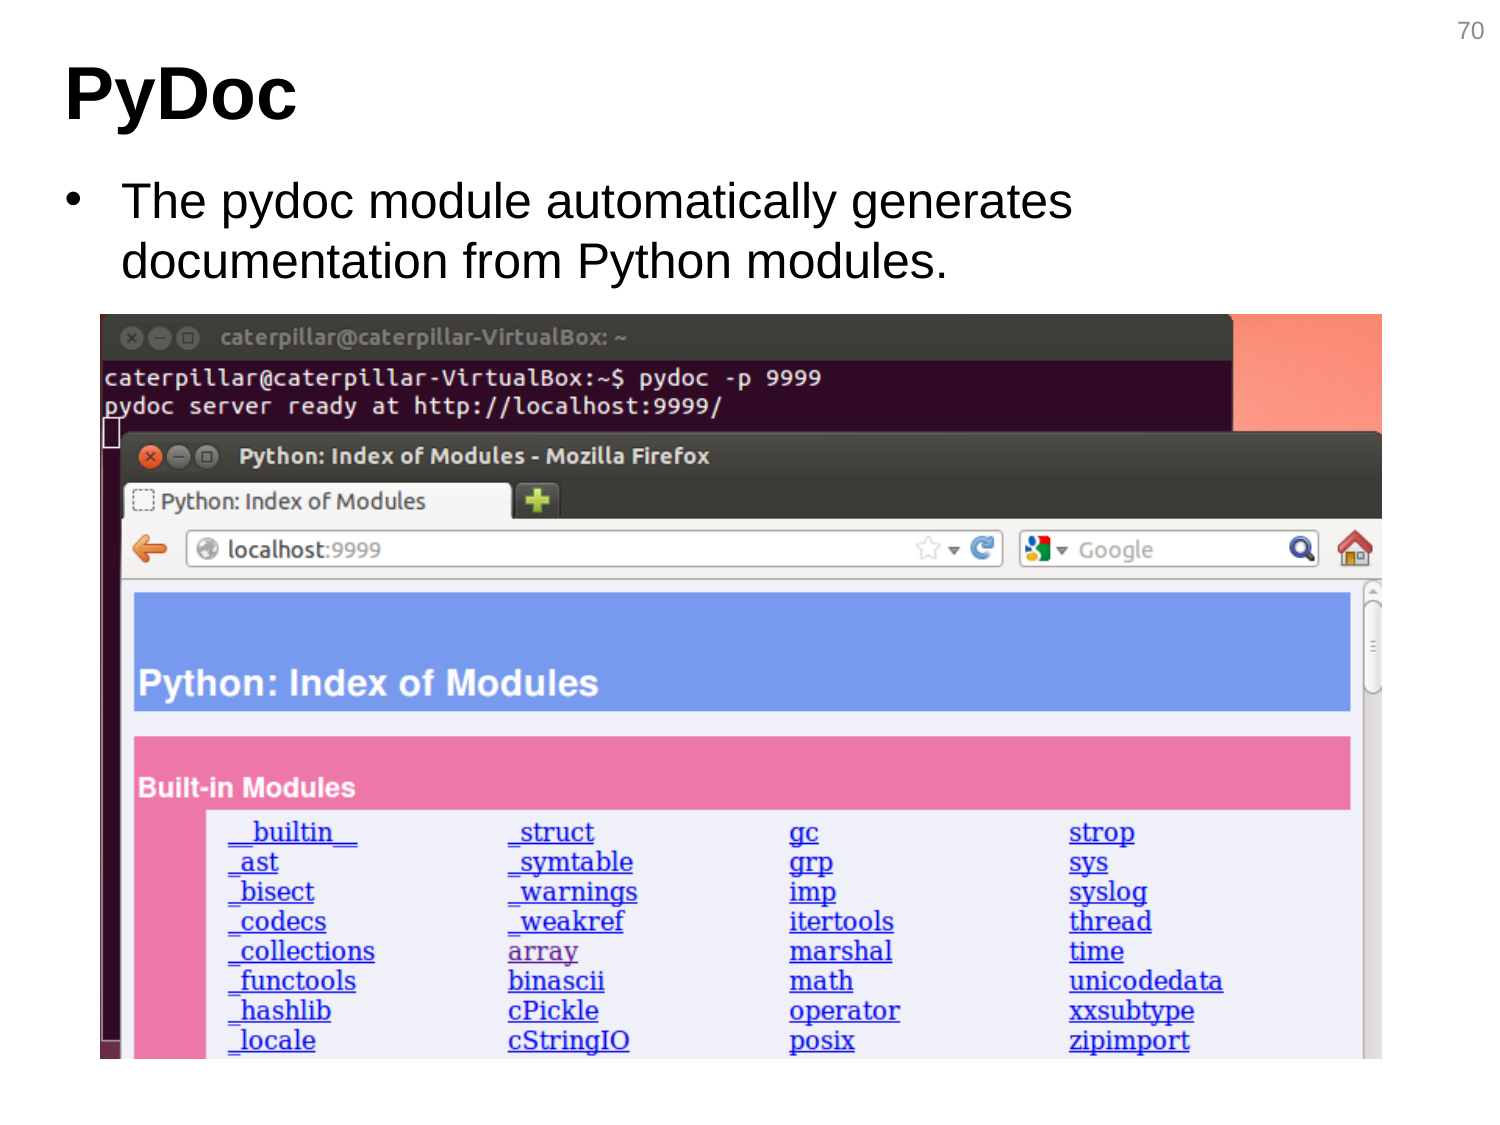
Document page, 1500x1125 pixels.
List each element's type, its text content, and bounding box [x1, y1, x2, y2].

picture [100, 314, 1382, 1059]
title PyDoc [49, 0, 1400, 160]
slide_number 70 [1149, 0, 1500, 60]
list The pydoc module automatically generates documentation from Python modules. [49, 160, 1400, 904]
